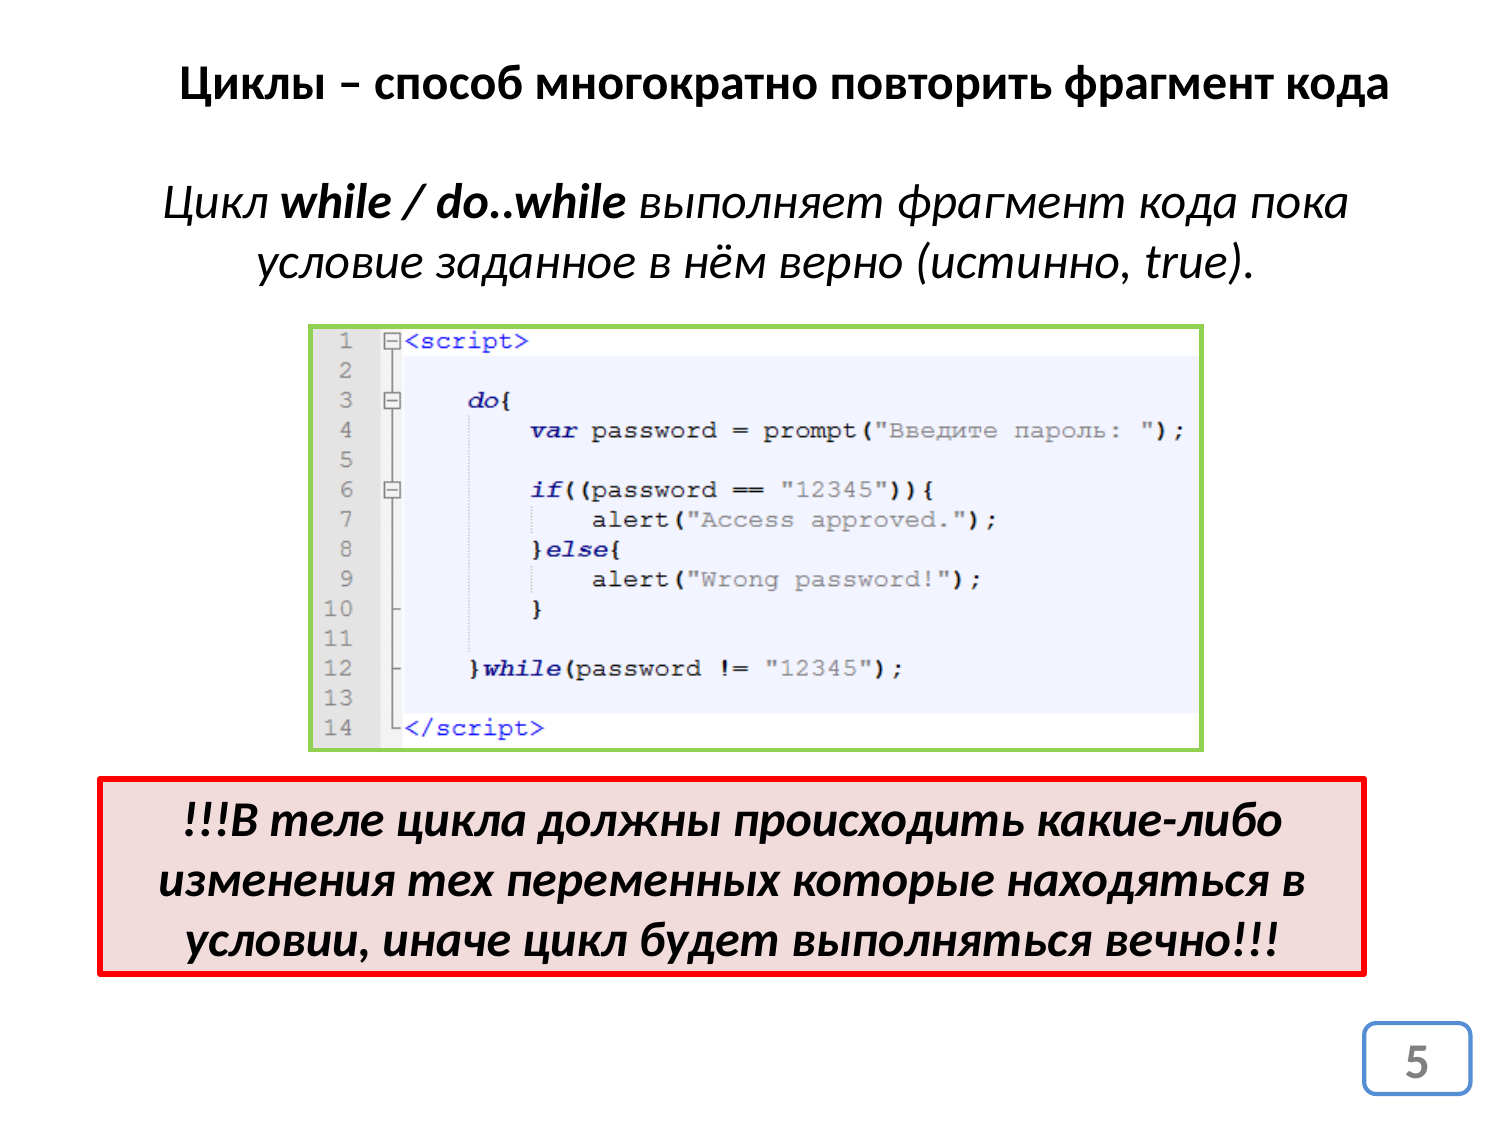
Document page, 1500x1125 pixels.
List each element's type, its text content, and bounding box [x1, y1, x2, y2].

text_box !!!В теле цикла должны происходить какие-либо изменения тех переменных которые находяться в условии, иначе цикл будет выполняться вечно!!! [100, 778, 1365, 974]
text_box Циклы – способ многократно повторить фрагмент кода [164, 42, 1406, 118]
text_box 5 [1362, 1021, 1473, 1097]
text_box Цикл while / do..while выполняет фрагмент кода пока условие заданное в нём верно (истинно, true). [123, 161, 1388, 296]
picture [312, 328, 1200, 748]
